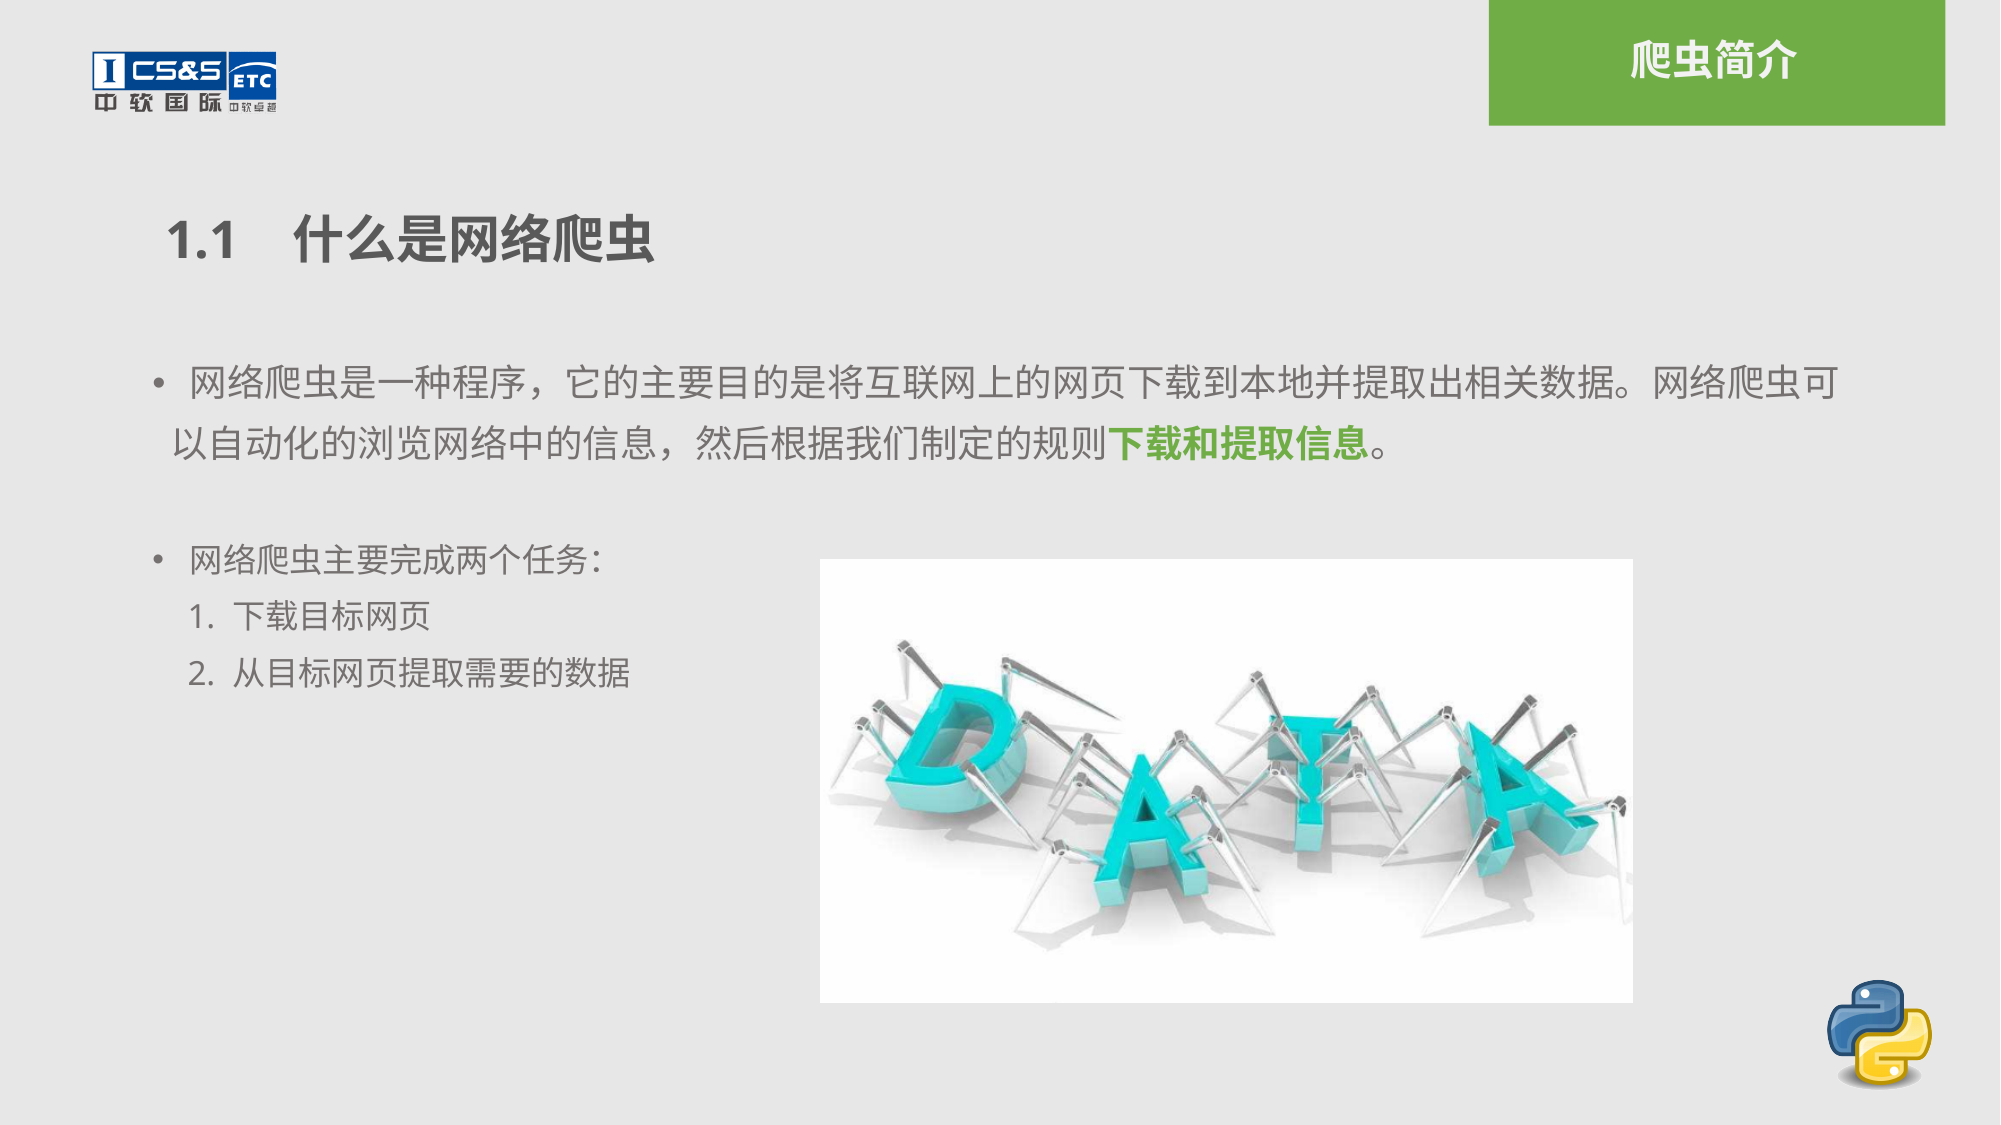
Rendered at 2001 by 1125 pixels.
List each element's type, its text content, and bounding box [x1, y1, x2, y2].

picture [90, 49, 278, 114]
text_box 爬虫简介 [1490, 31, 1939, 96]
picture [1820, 977, 1939, 1095]
picture [820, 559, 1633, 1003]
text_box 1.1 什么是网络爬虫 [150, 199, 1249, 277]
list 网络爬虫是一种程序，它的主要目的是将互联网上的网页下载到本地并提取出相关数据。网络爬虫可 以自动化的浏览网络中的信息，然后根据我们制定的规则下载和提取信息。 网络爬虫主要完成两个任务： 1. 下载目标网页 2. 从目标网页提取需要的数据 [137, 356, 1863, 1014]
